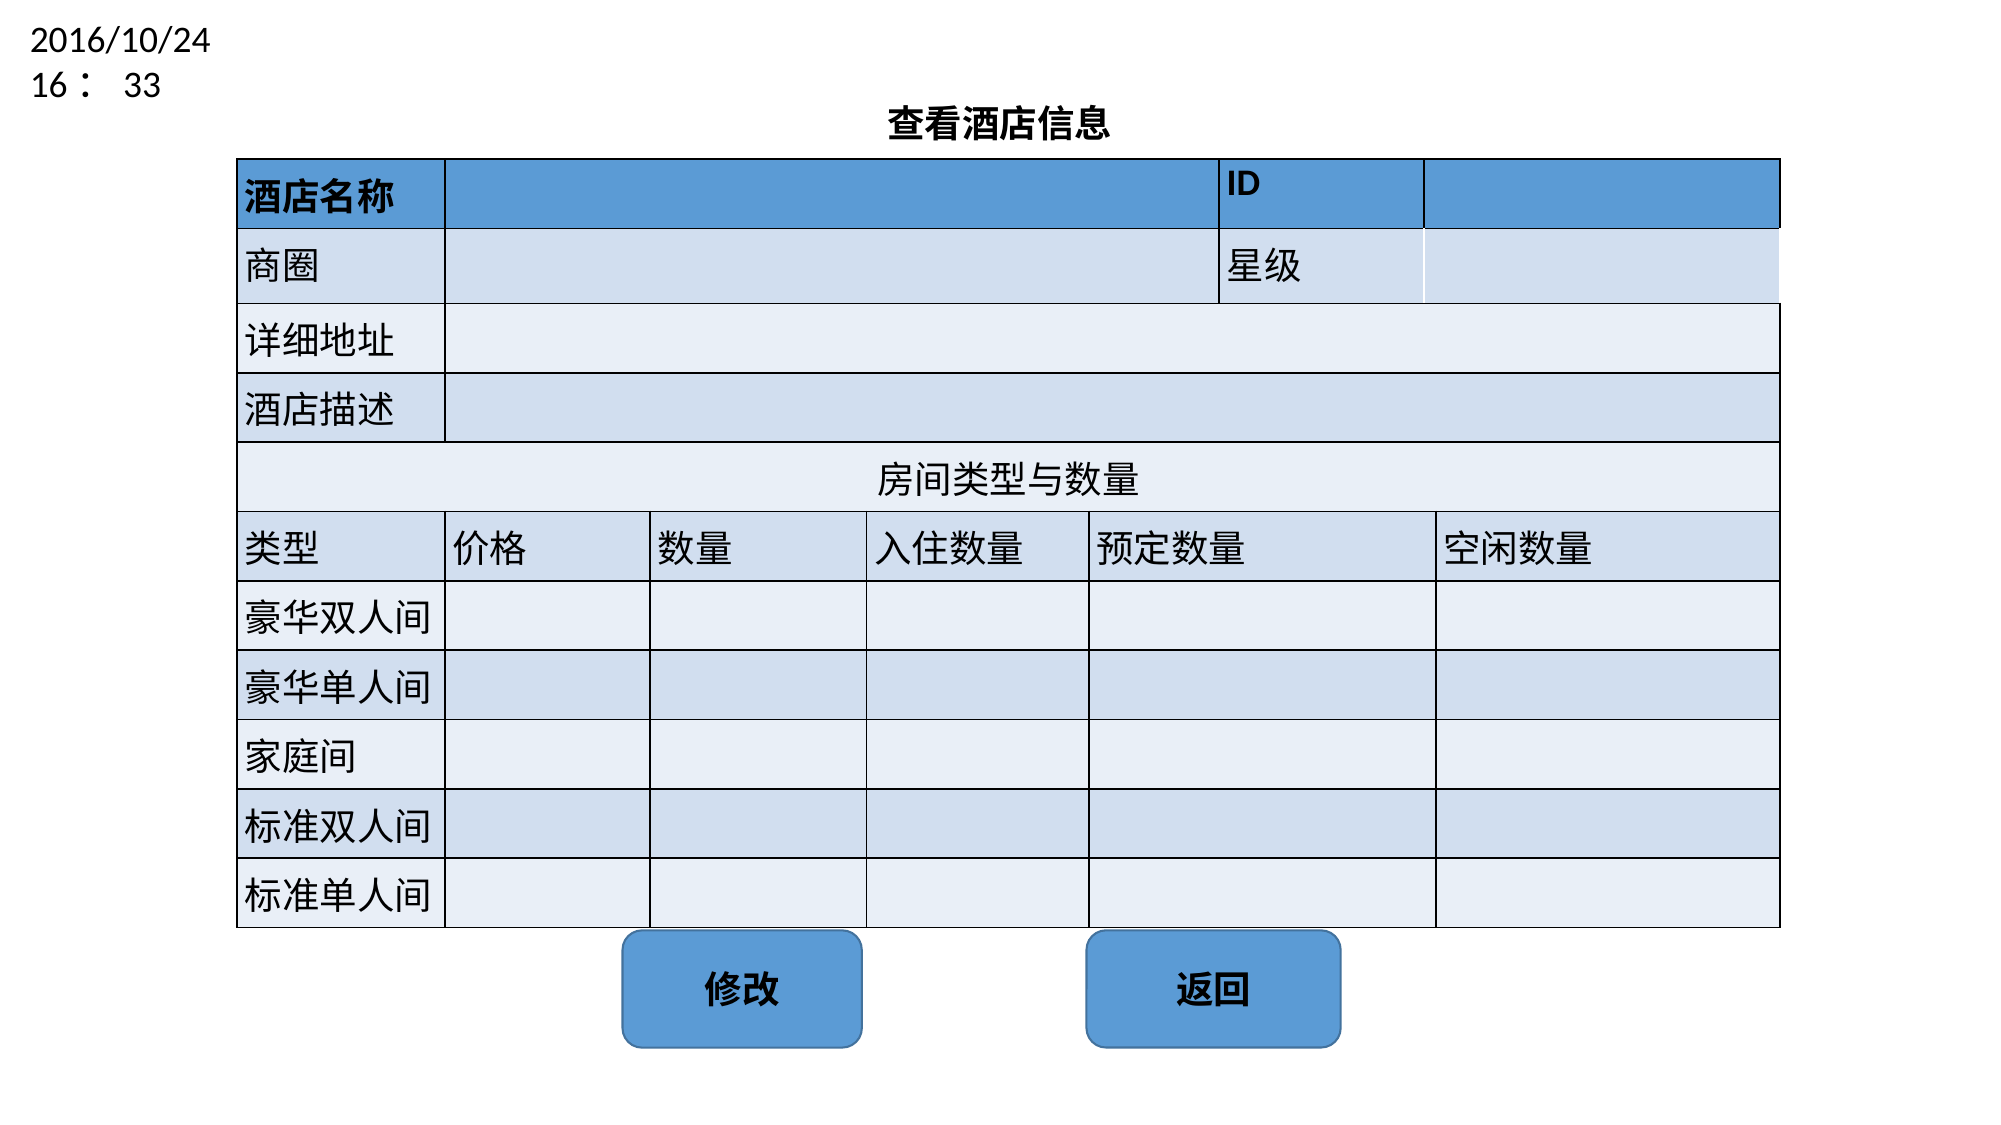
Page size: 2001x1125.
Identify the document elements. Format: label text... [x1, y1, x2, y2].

text_box 返回 [1085, 929, 1342, 1049]
table_cell [867, 651, 1088, 719]
table_cell [446, 859, 649, 927]
table_cell [1090, 859, 1435, 927]
table_cell [1437, 651, 1779, 719]
table_cell [446, 790, 649, 857]
table_cell [651, 582, 866, 649]
table_cell [1090, 582, 1435, 649]
table_cell [446, 229, 1218, 303]
table_cell 价格 [446, 512, 649, 580]
table_cell 酒店描述 [238, 374, 444, 441]
table_header [1425, 160, 1779, 228]
table_cell 数量 [651, 512, 866, 580]
table_cell [867, 790, 1088, 857]
table_cell 商圈 [238, 229, 444, 303]
table_cell [1425, 229, 1779, 303]
table_cell [1437, 859, 1779, 927]
table_header 酒店名称 [238, 160, 444, 228]
text_box 查看酒店信息 [565, 92, 1435, 153]
table_cell [651, 651, 866, 719]
table_cell 类型 [238, 512, 444, 580]
table_cell [446, 651, 649, 719]
table_cell [446, 582, 649, 649]
table_header ID [1220, 160, 1423, 228]
table_cell [867, 582, 1088, 649]
table_cell [1090, 720, 1435, 788]
table_cell 详细地址 [238, 304, 444, 372]
table_cell [1437, 790, 1779, 857]
table_cell 房间类型与数量 [238, 443, 1779, 511]
table_cell [1437, 720, 1779, 788]
text_box 修改 [621, 929, 863, 1049]
table_cell [1437, 582, 1779, 649]
table_cell [446, 304, 1779, 372]
table_cell 家庭间 [238, 720, 444, 788]
table_header [446, 160, 1218, 228]
table_cell [446, 720, 649, 788]
table_cell 标准单人间 [238, 859, 444, 927]
table_cell 标准双人间 [238, 790, 444, 857]
table_cell [651, 859, 866, 927]
table_cell 豪华双人间 [238, 582, 444, 649]
table_cell [867, 720, 1088, 788]
table_cell 豪华单人间 [238, 651, 444, 719]
table_cell 预定数量 [1090, 512, 1435, 580]
table_cell 星级 [1220, 229, 1423, 303]
table_cell 入住数量 [867, 512, 1088, 580]
table_cell [1090, 651, 1435, 719]
table_cell [1090, 790, 1435, 857]
table_cell [446, 374, 1779, 441]
table_cell [867, 859, 1088, 927]
text_box 2016/10/24 16：33 [15, 7, 248, 113]
table_cell [651, 790, 866, 857]
table_cell [651, 720, 866, 788]
table_cell 空闲数量 [1437, 512, 1779, 580]
